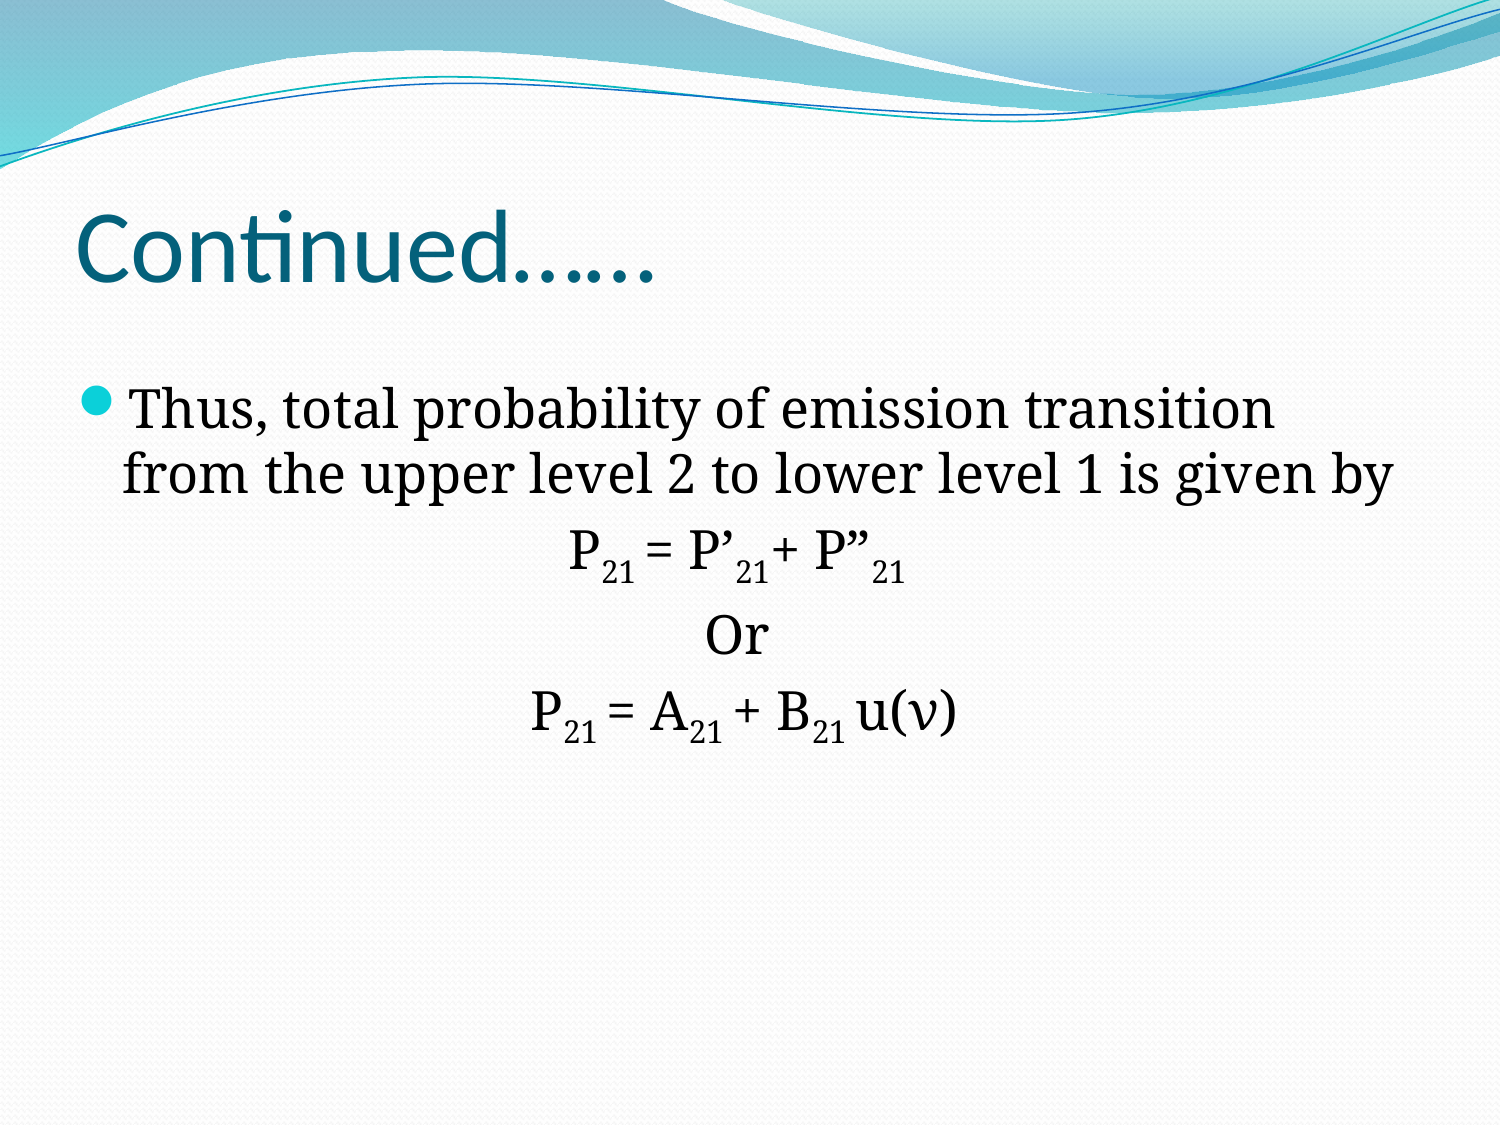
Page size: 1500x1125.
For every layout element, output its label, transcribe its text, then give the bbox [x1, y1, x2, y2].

title Continued…… [75, 115, 1425, 303]
list Thus, total probability of emission transition from the upper level 2 to lower level 1 is given by P21 = P’21+ P”21 Or P21 = A21 + B21 u(ν) [62, 367, 1413, 1088]
